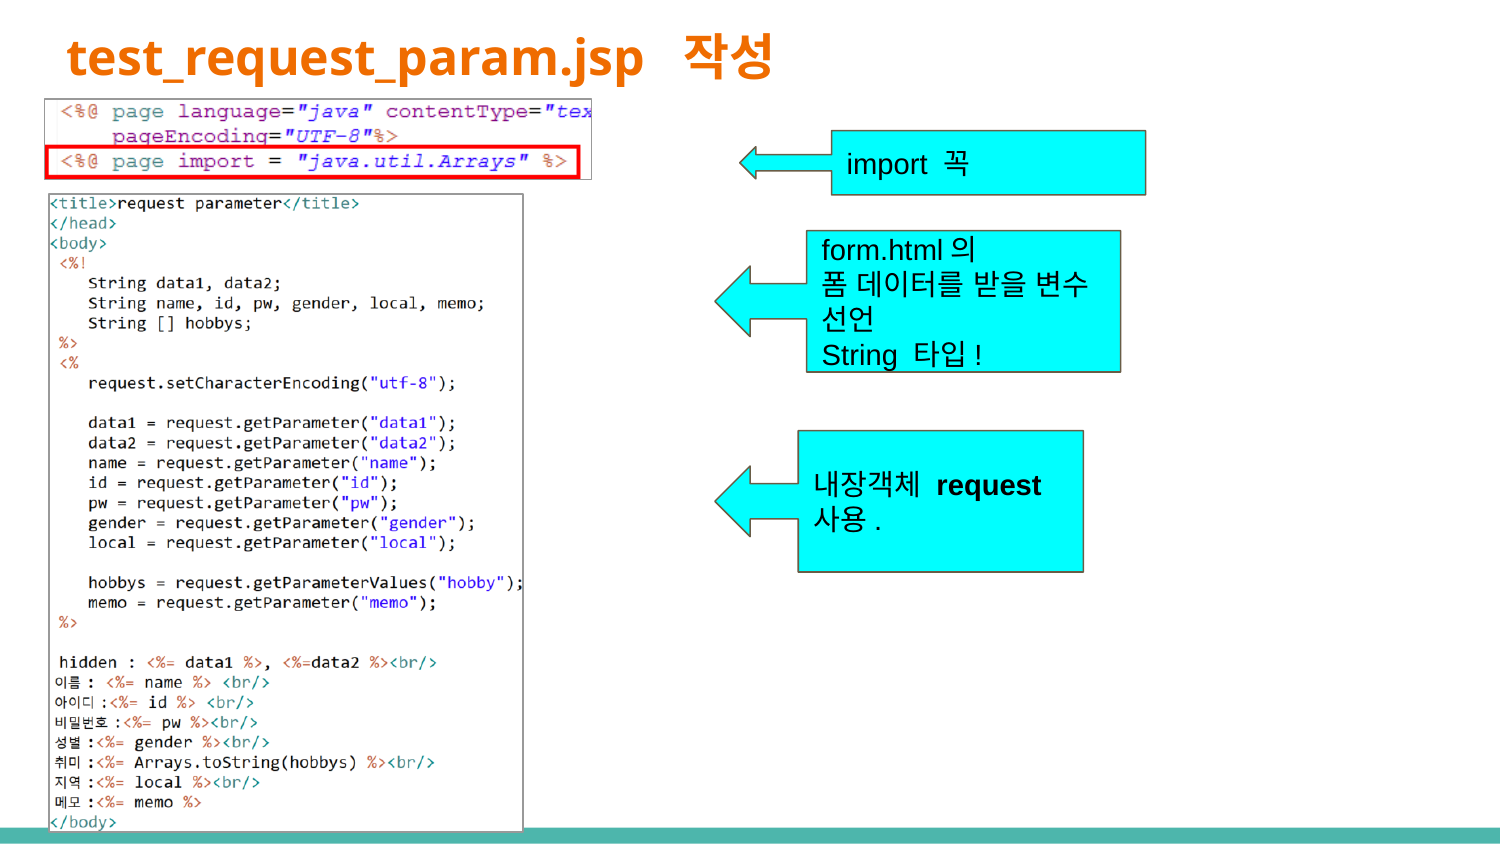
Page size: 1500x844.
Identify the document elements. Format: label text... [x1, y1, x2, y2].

picture [49, 194, 523, 832]
text_box form.html의 폼 데이터를 받을 변수 선언 String 타입! [714, 230, 1121, 372]
title test_request_param.jsp 작성 [51, 10, 1449, 80]
text_box import 꼭 [739, 130, 1146, 195]
text_box 내장객체 request 사용. [714, 430, 1084, 573]
picture [44, 99, 591, 180]
